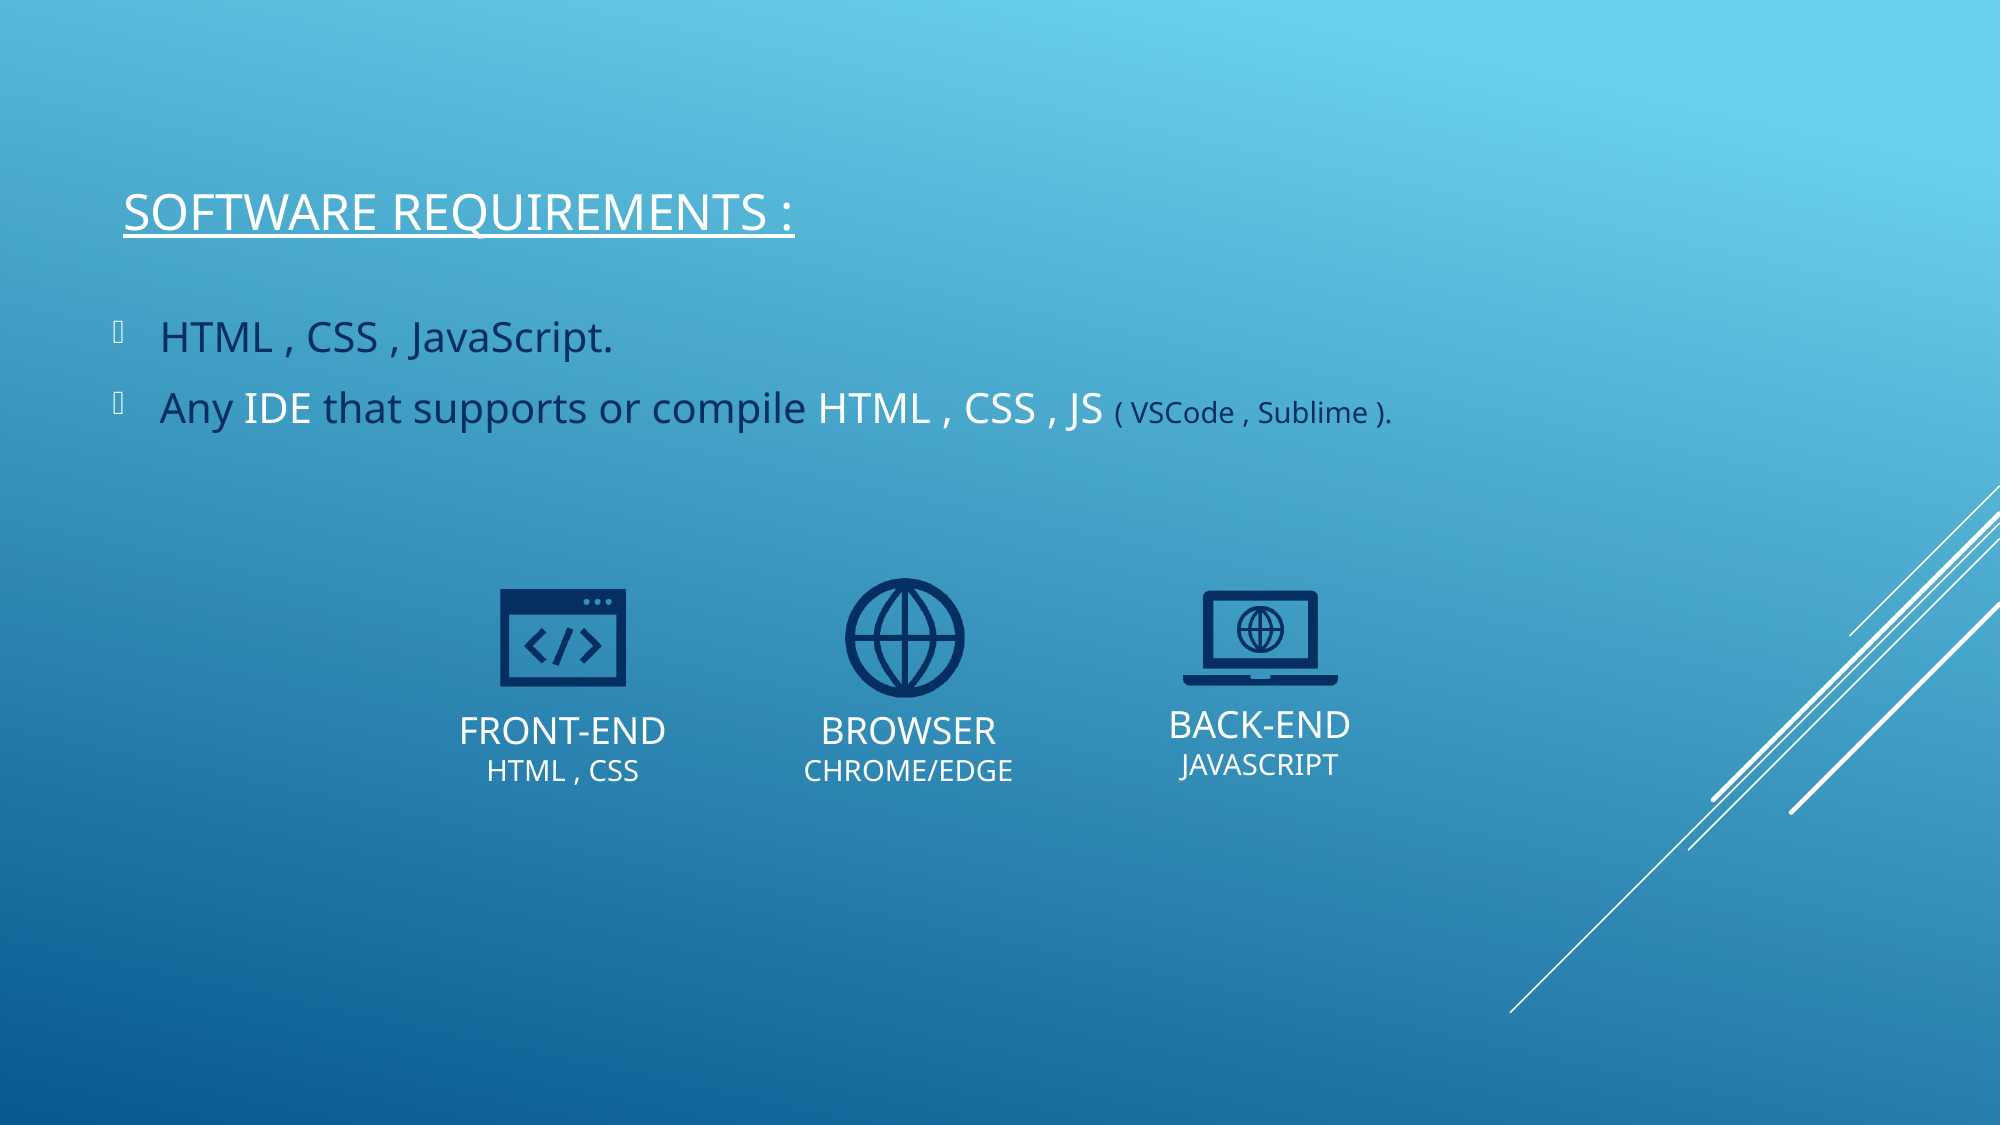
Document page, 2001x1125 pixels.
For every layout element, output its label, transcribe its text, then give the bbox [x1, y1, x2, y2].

list HTML , CSS , JavaScript. Any IDE that supports or compile HTML , CSS , JS ( VSCode , Sublime ). [97, 154, 1498, 748]
text_box BROWSER CHROME/EDGE [701, 699, 1116, 795]
title SOFTWARE REQUIREMENTS : [108, 86, 1509, 334]
text_box BACK-END JAVASCRIPT [1001, 693, 1519, 789]
text_box FRONT-END HTML , CSS [199, 699, 701, 795]
picture [1179, 556, 1341, 719]
picture [487, 562, 638, 713]
picture [829, 562, 981, 713]
